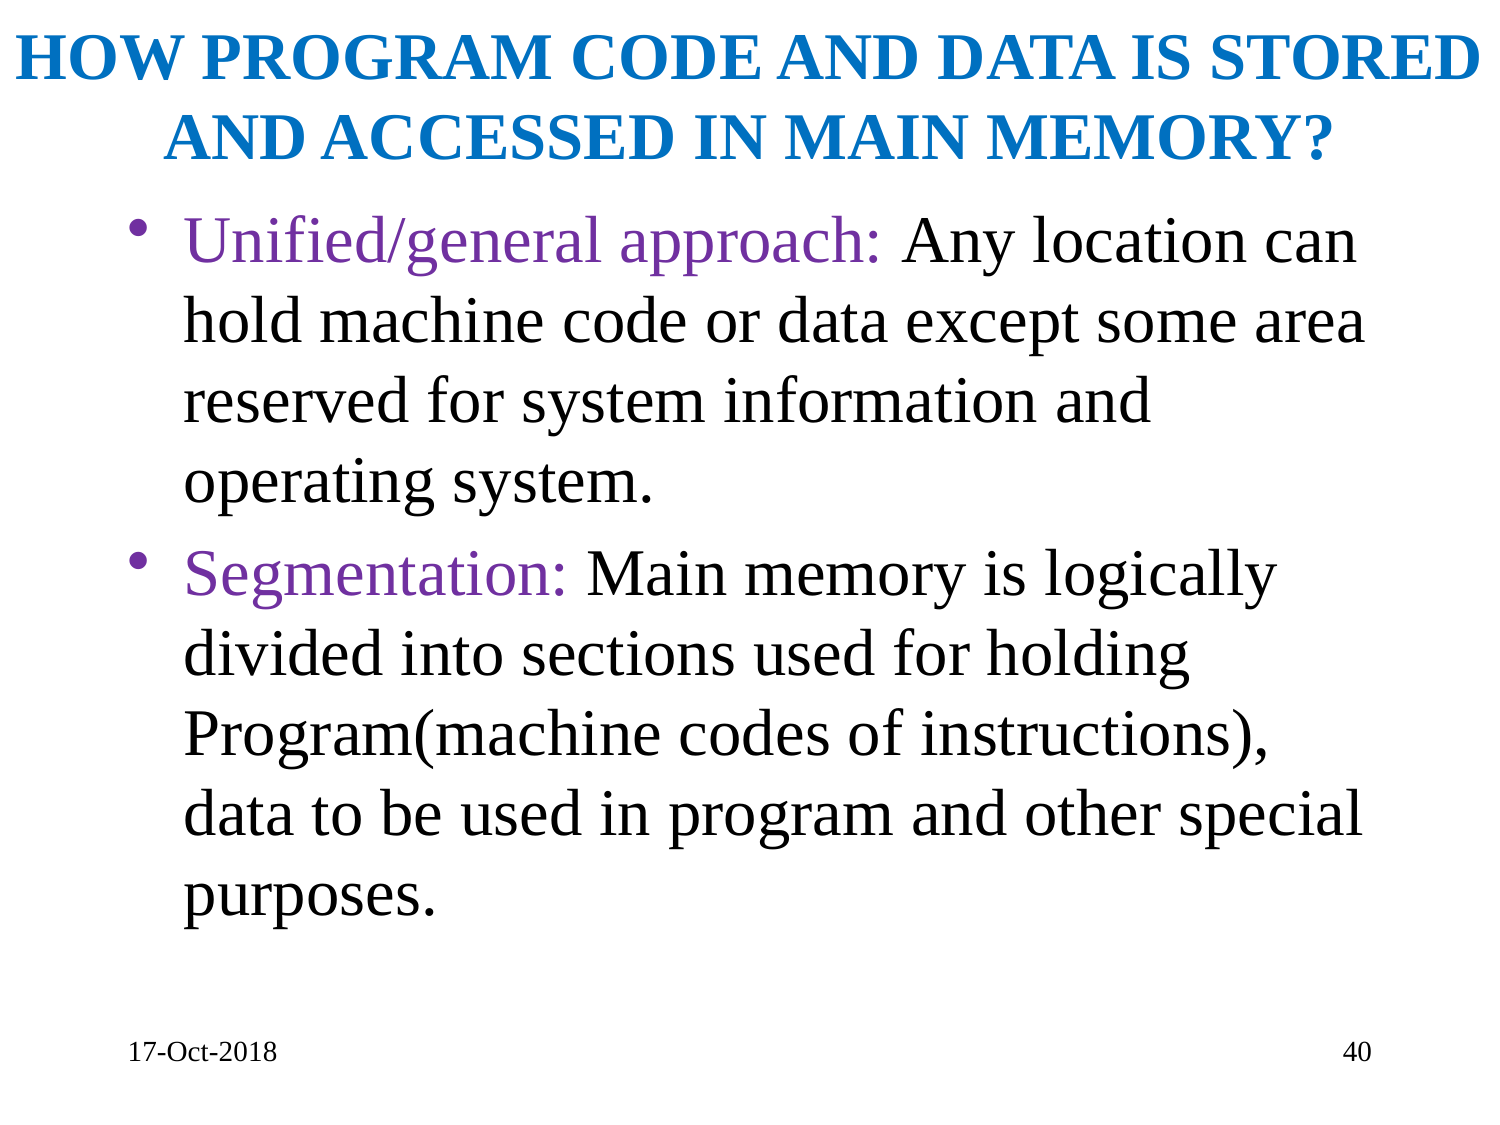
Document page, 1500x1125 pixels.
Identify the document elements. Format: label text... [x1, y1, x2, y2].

list Unified/general approach: Any location can hold machine code or data except some area reserved for system information and operating system. Segmentation: Main memory is logically divided into sections used for holding Program(machine codes of instructions), data to be used in program and other special purposes. [112, 188, 1388, 1000]
slide_number 17-Oct-2018 [112, 1024, 426, 1101]
title How Program code and Data is stored and accessed in main memory? [0, 0, 1500, 186]
slide_number 40 [1074, 1024, 1388, 1101]
